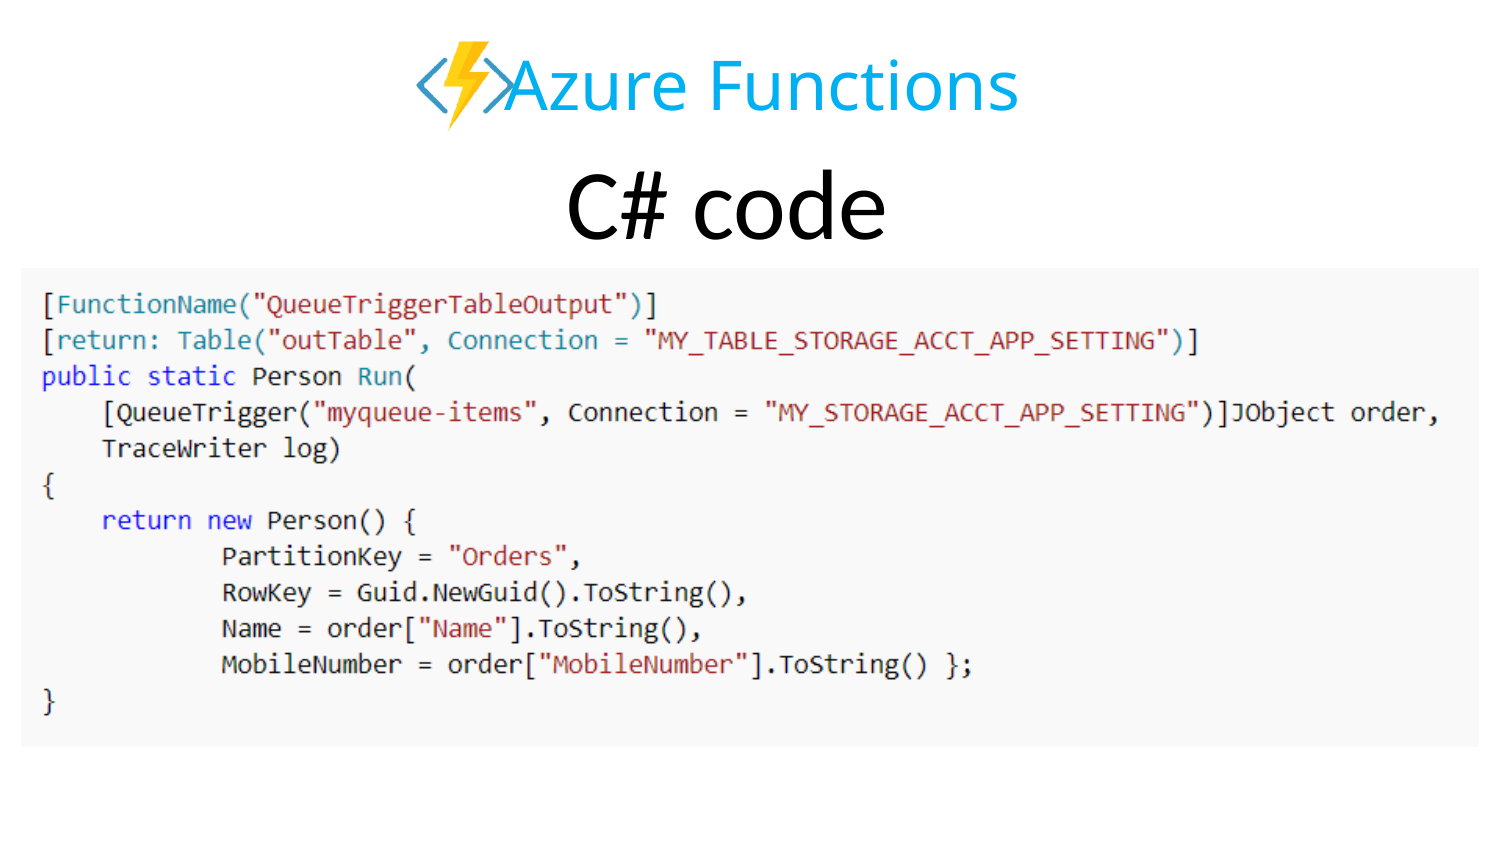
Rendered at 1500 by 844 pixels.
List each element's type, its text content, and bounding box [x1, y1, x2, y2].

picture [416, 37, 514, 135]
text_box Azure Functions [487, 33, 1038, 132]
text_box C# code [551, 132, 904, 267]
picture [21, 268, 1479, 748]
